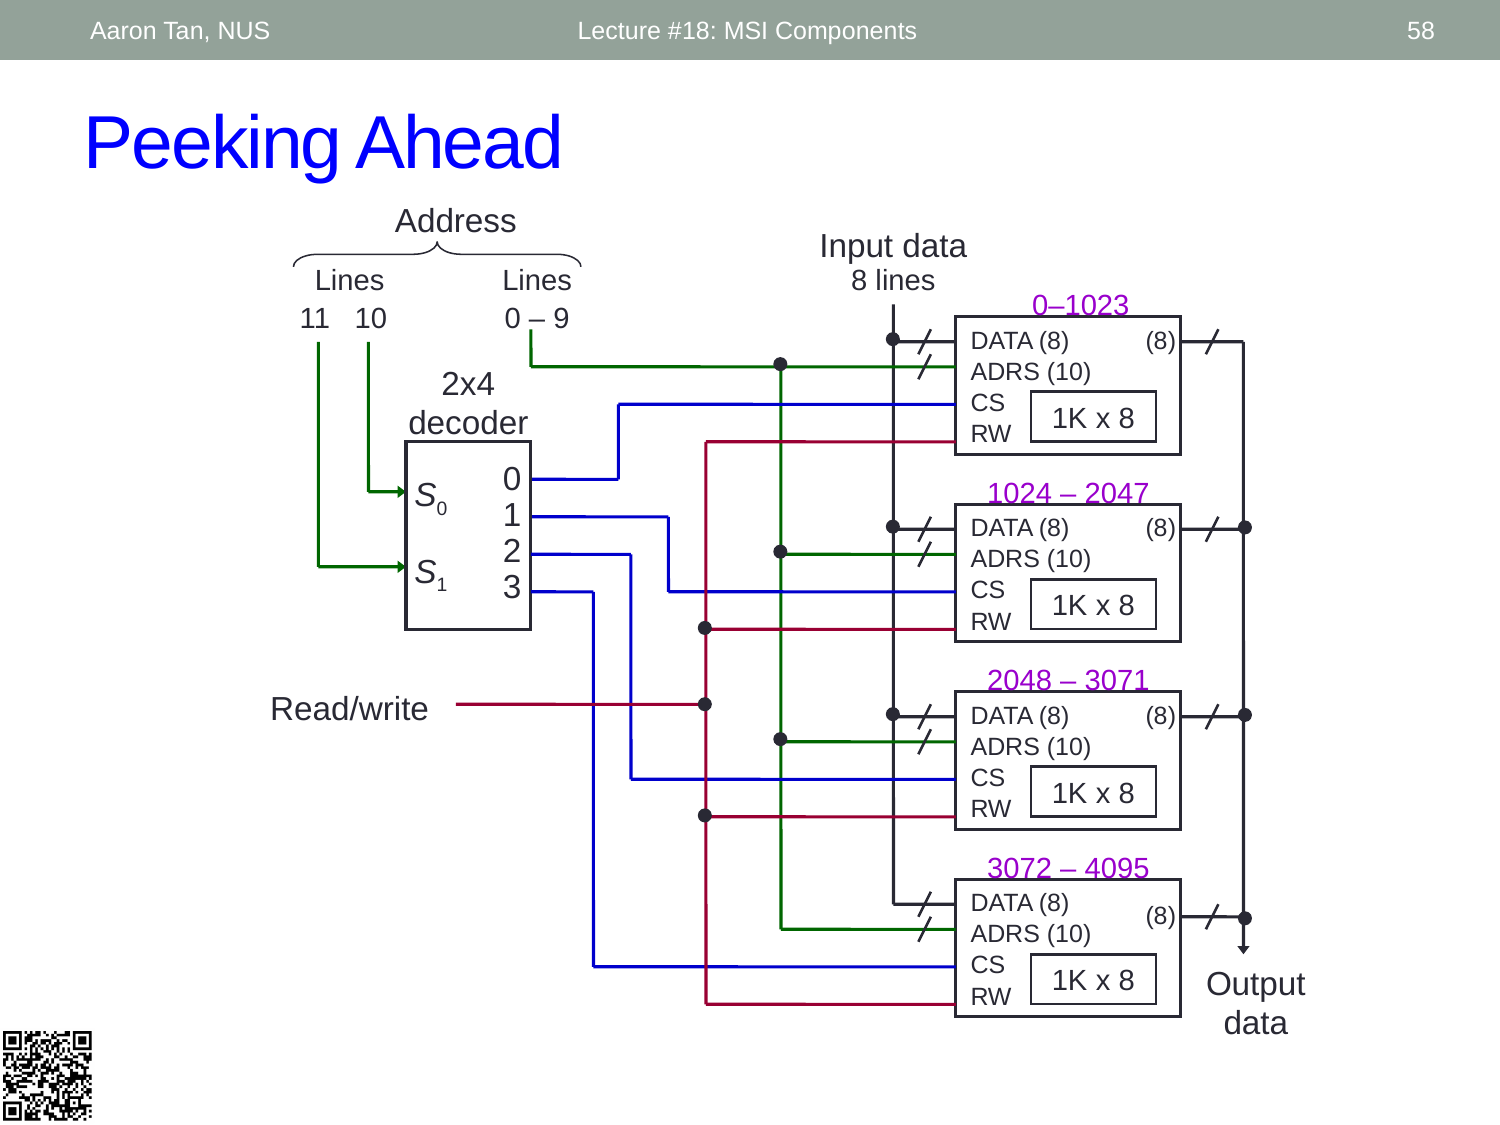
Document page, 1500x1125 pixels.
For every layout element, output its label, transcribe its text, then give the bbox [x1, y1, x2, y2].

title Peeking Ahead [68, 86, 1450, 192]
footer Lecture #18: MSI Components [562, 3, 1238, 57]
slide_number Aaron Tan, NUS [75, 3, 550, 57]
picture [0, 1028, 95, 1124]
slide_number 58 [1308, 3, 1450, 57]
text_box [243, 191, 1332, 1050]
